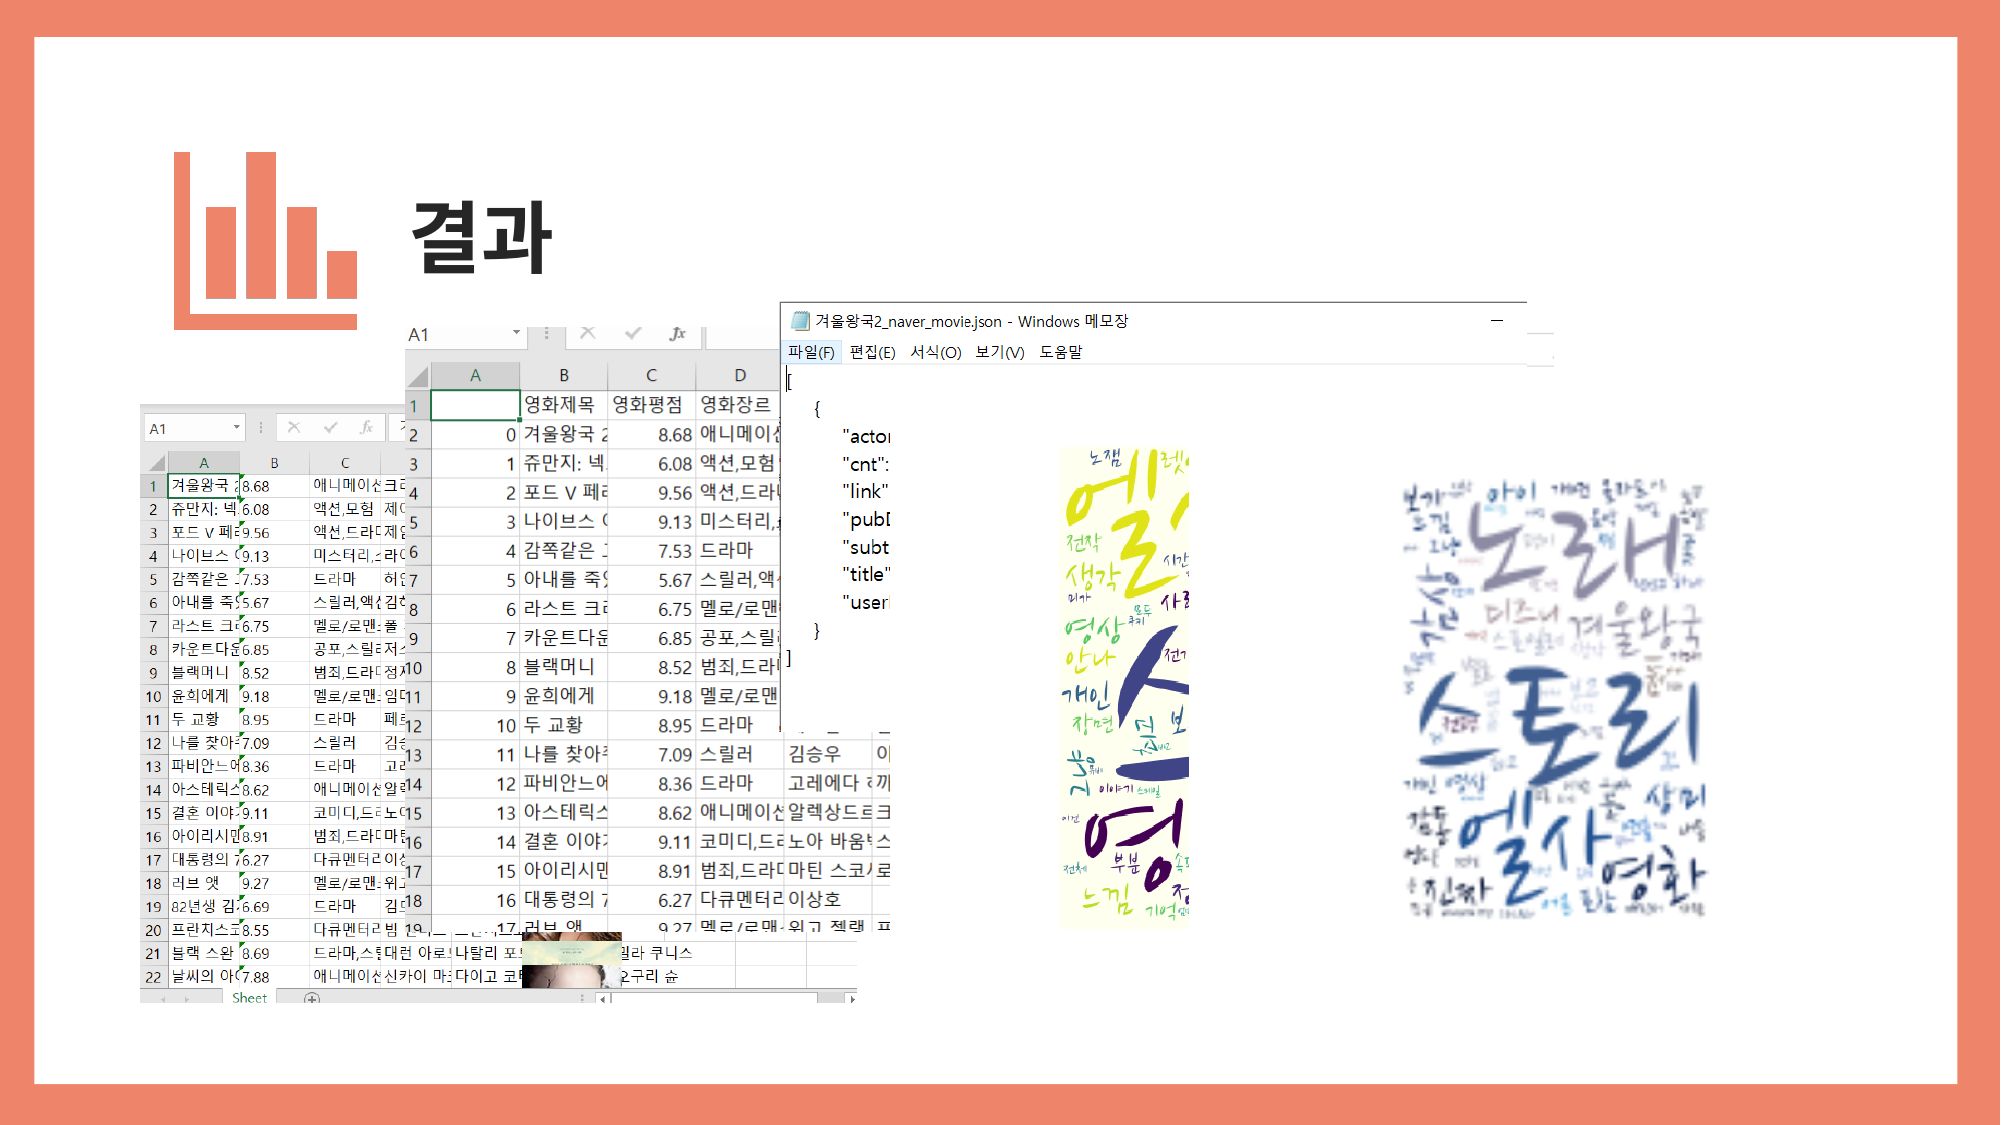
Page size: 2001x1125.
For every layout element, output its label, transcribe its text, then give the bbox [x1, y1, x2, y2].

text_box [34, 37, 1958, 1085]
picture [140, 327, 1907, 1008]
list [779, 301, 1527, 732]
text_box [135, 114, 395, 367]
title 결과 [393, 116, 2000, 368]
text_box [0, 0, 2000, 1125]
